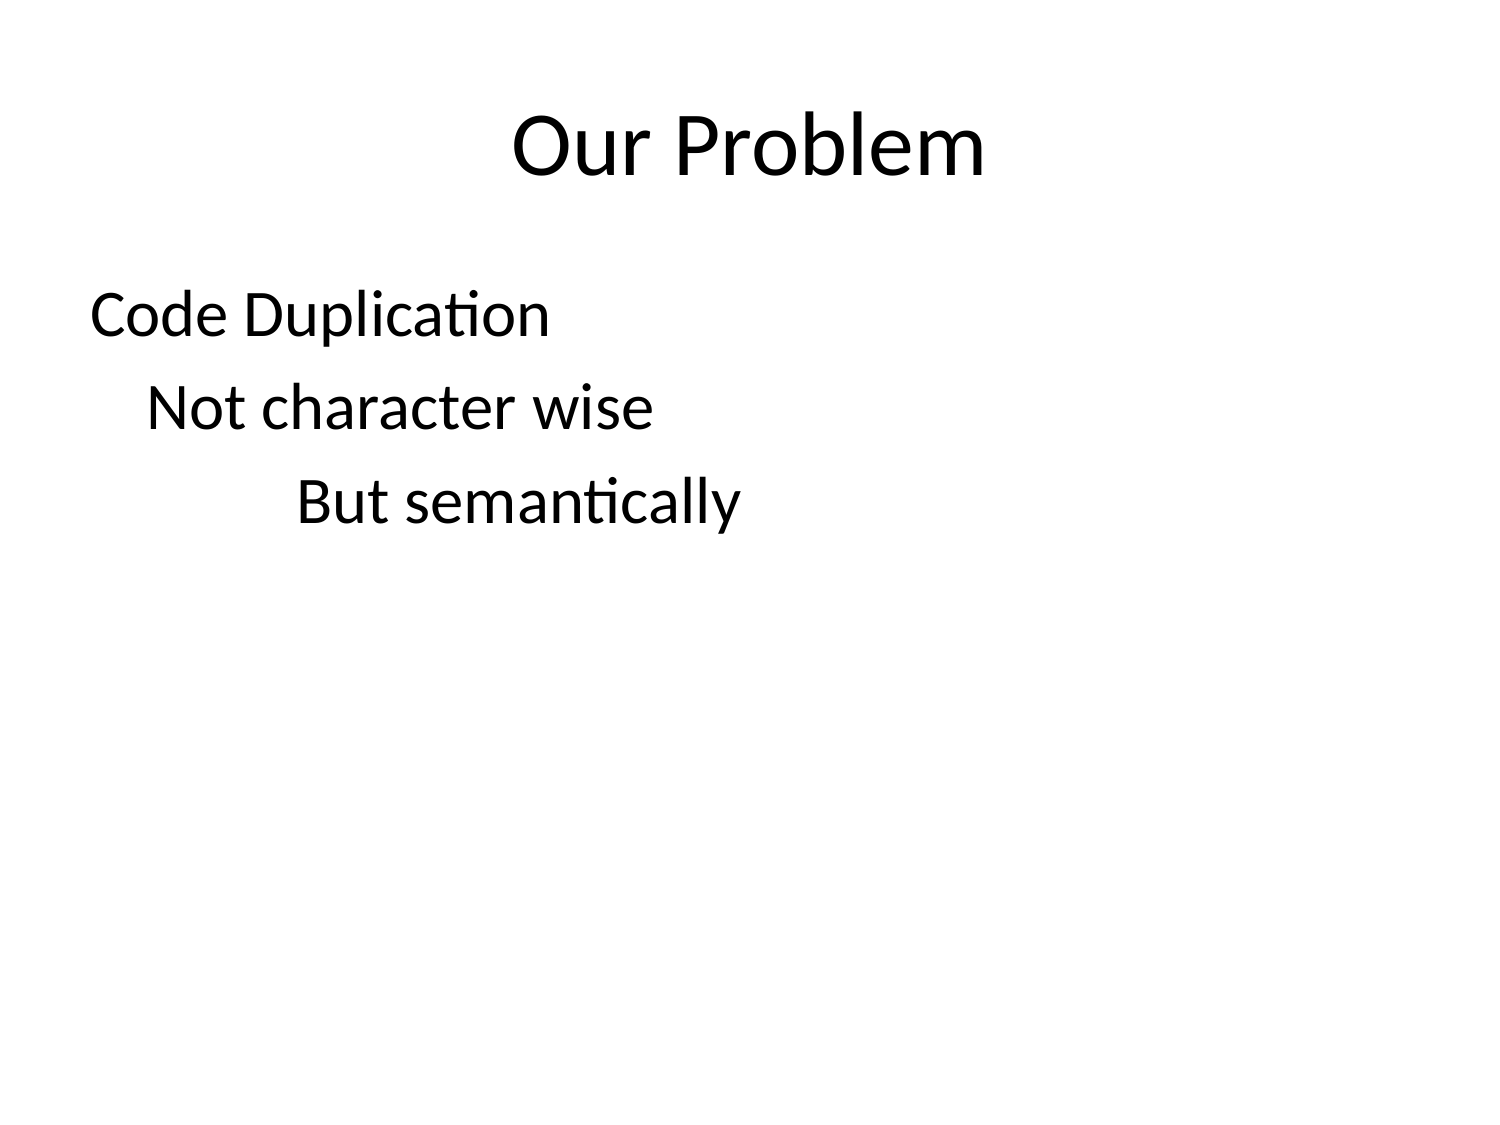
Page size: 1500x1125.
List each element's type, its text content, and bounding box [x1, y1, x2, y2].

list Code Duplication Not character wise But semantically [75, 262, 1425, 1005]
title Our Problem [75, 45, 1425, 233]
